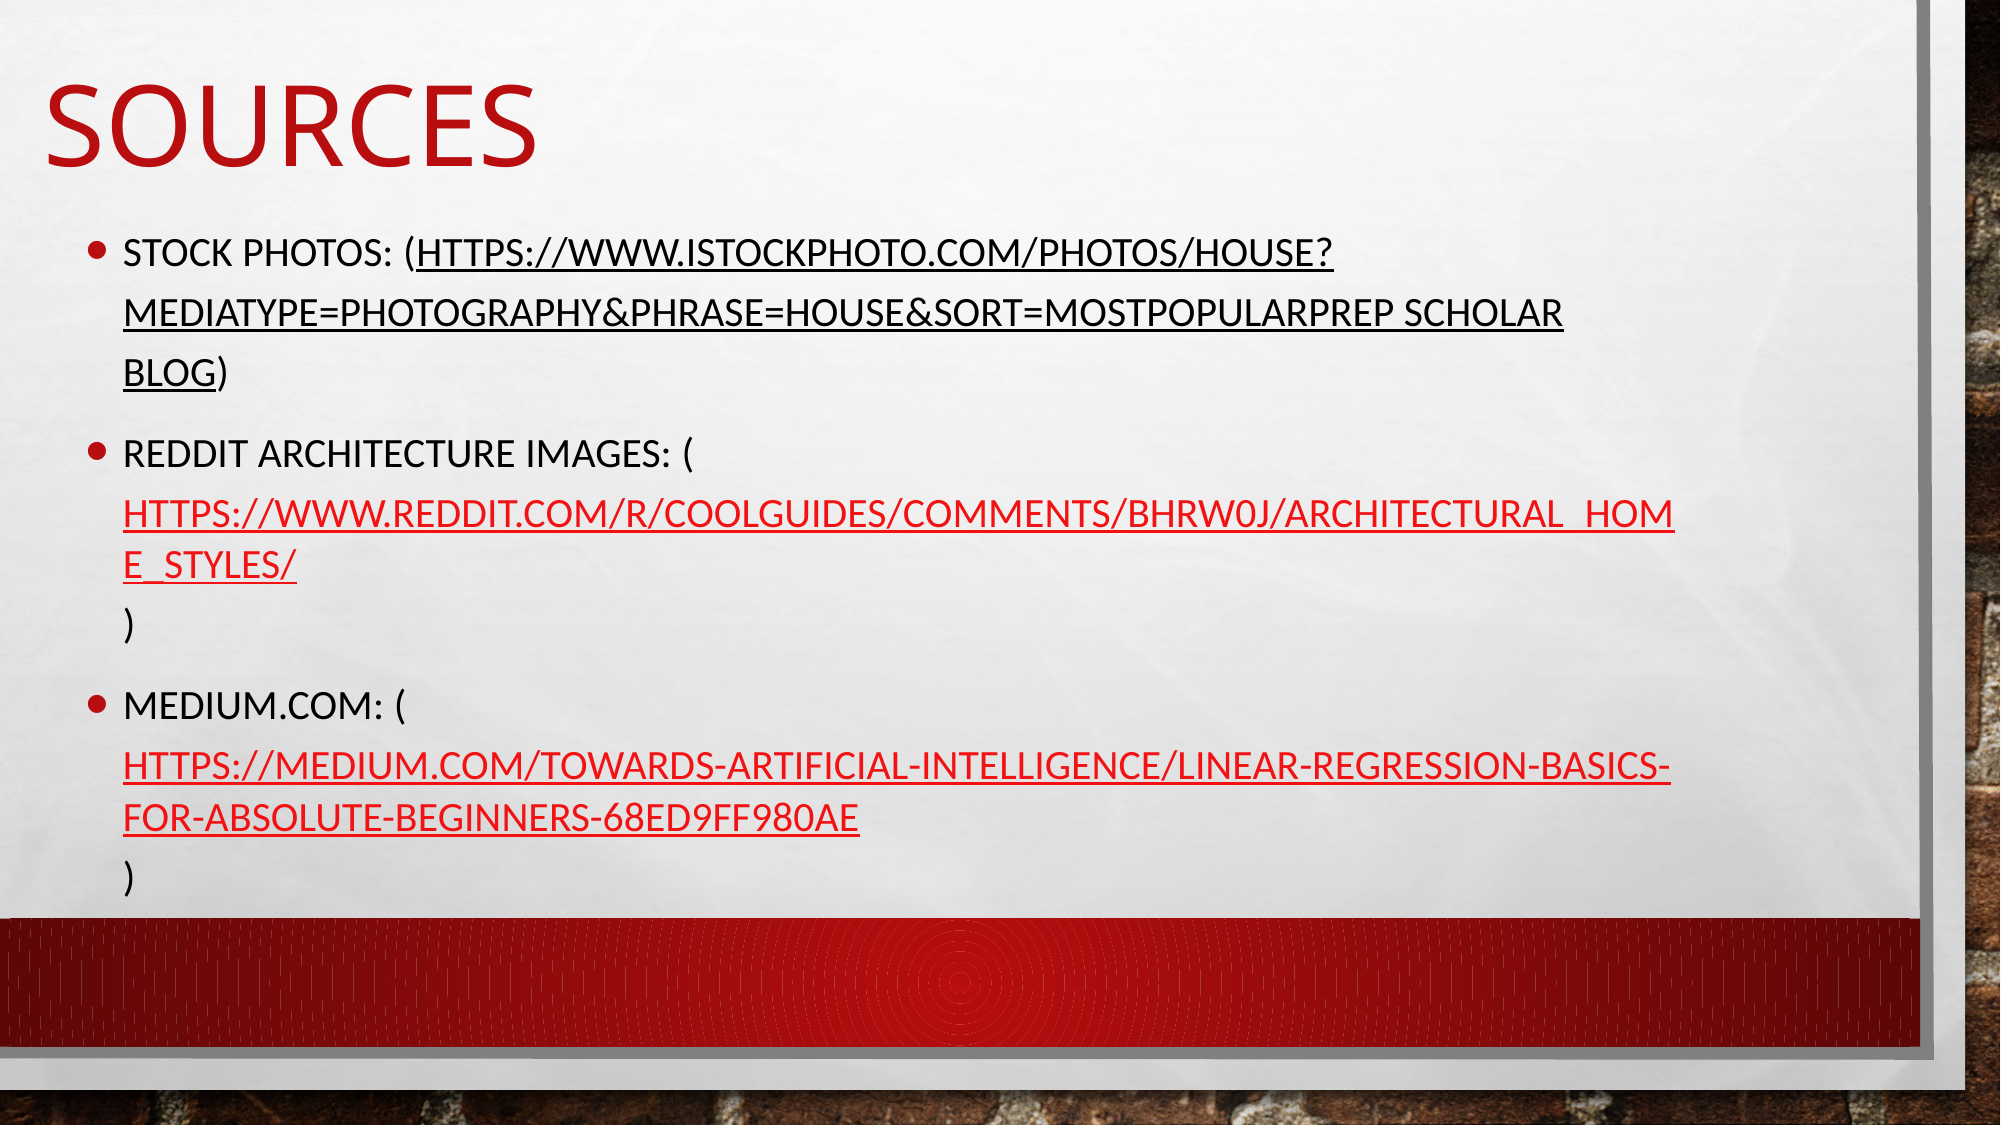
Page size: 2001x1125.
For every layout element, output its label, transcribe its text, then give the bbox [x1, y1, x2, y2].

title Sources [28, 35, 1735, 225]
picture [0, 0, 2000, 1125]
list Stock photos: (https://www.istockphoto.com/photos/house?mediatype=photography&phrase=house&sort=mostpopularPrep Scholar Blog) Reddit architecture images: (https://www.reddit.com/r/coolguides/comments/bhrw0j/architectural_home_styles/) Medium.com: (https://medium.com/towards-artificial-intelligence/linear-regression-basics-for-absolute-beginners-68ed9ff980ae) [70, 280, 1693, 1054]
